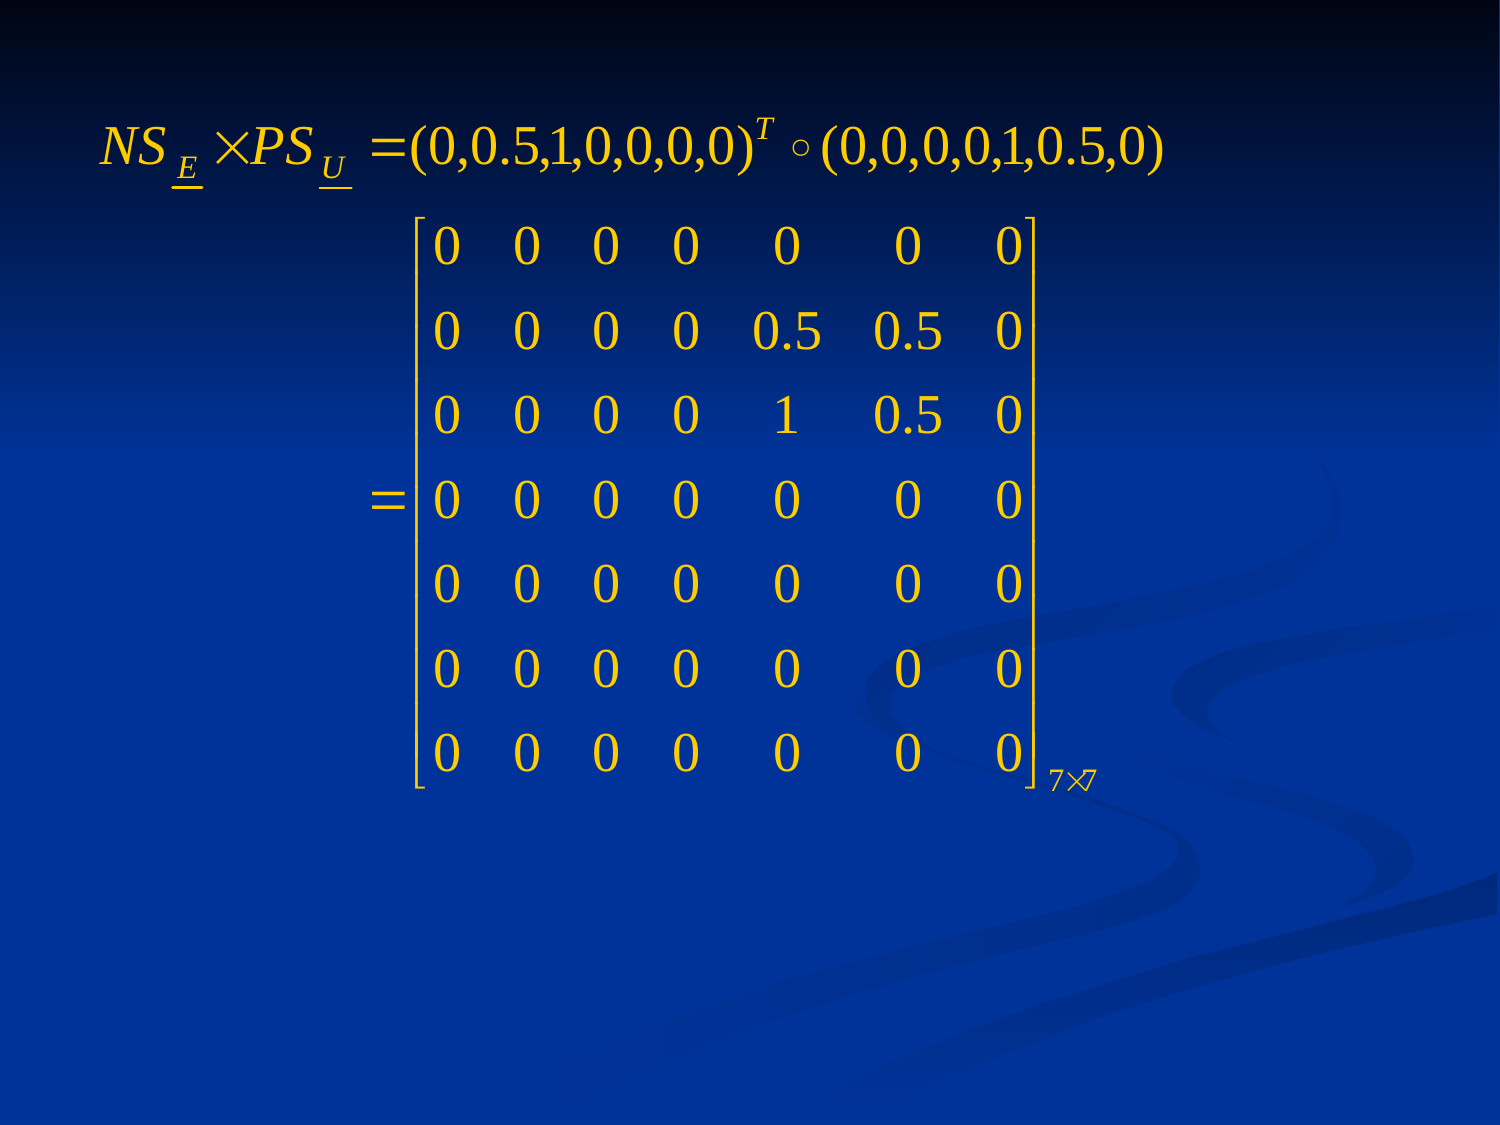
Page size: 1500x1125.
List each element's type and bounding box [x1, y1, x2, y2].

list [88, 101, 1172, 802]
